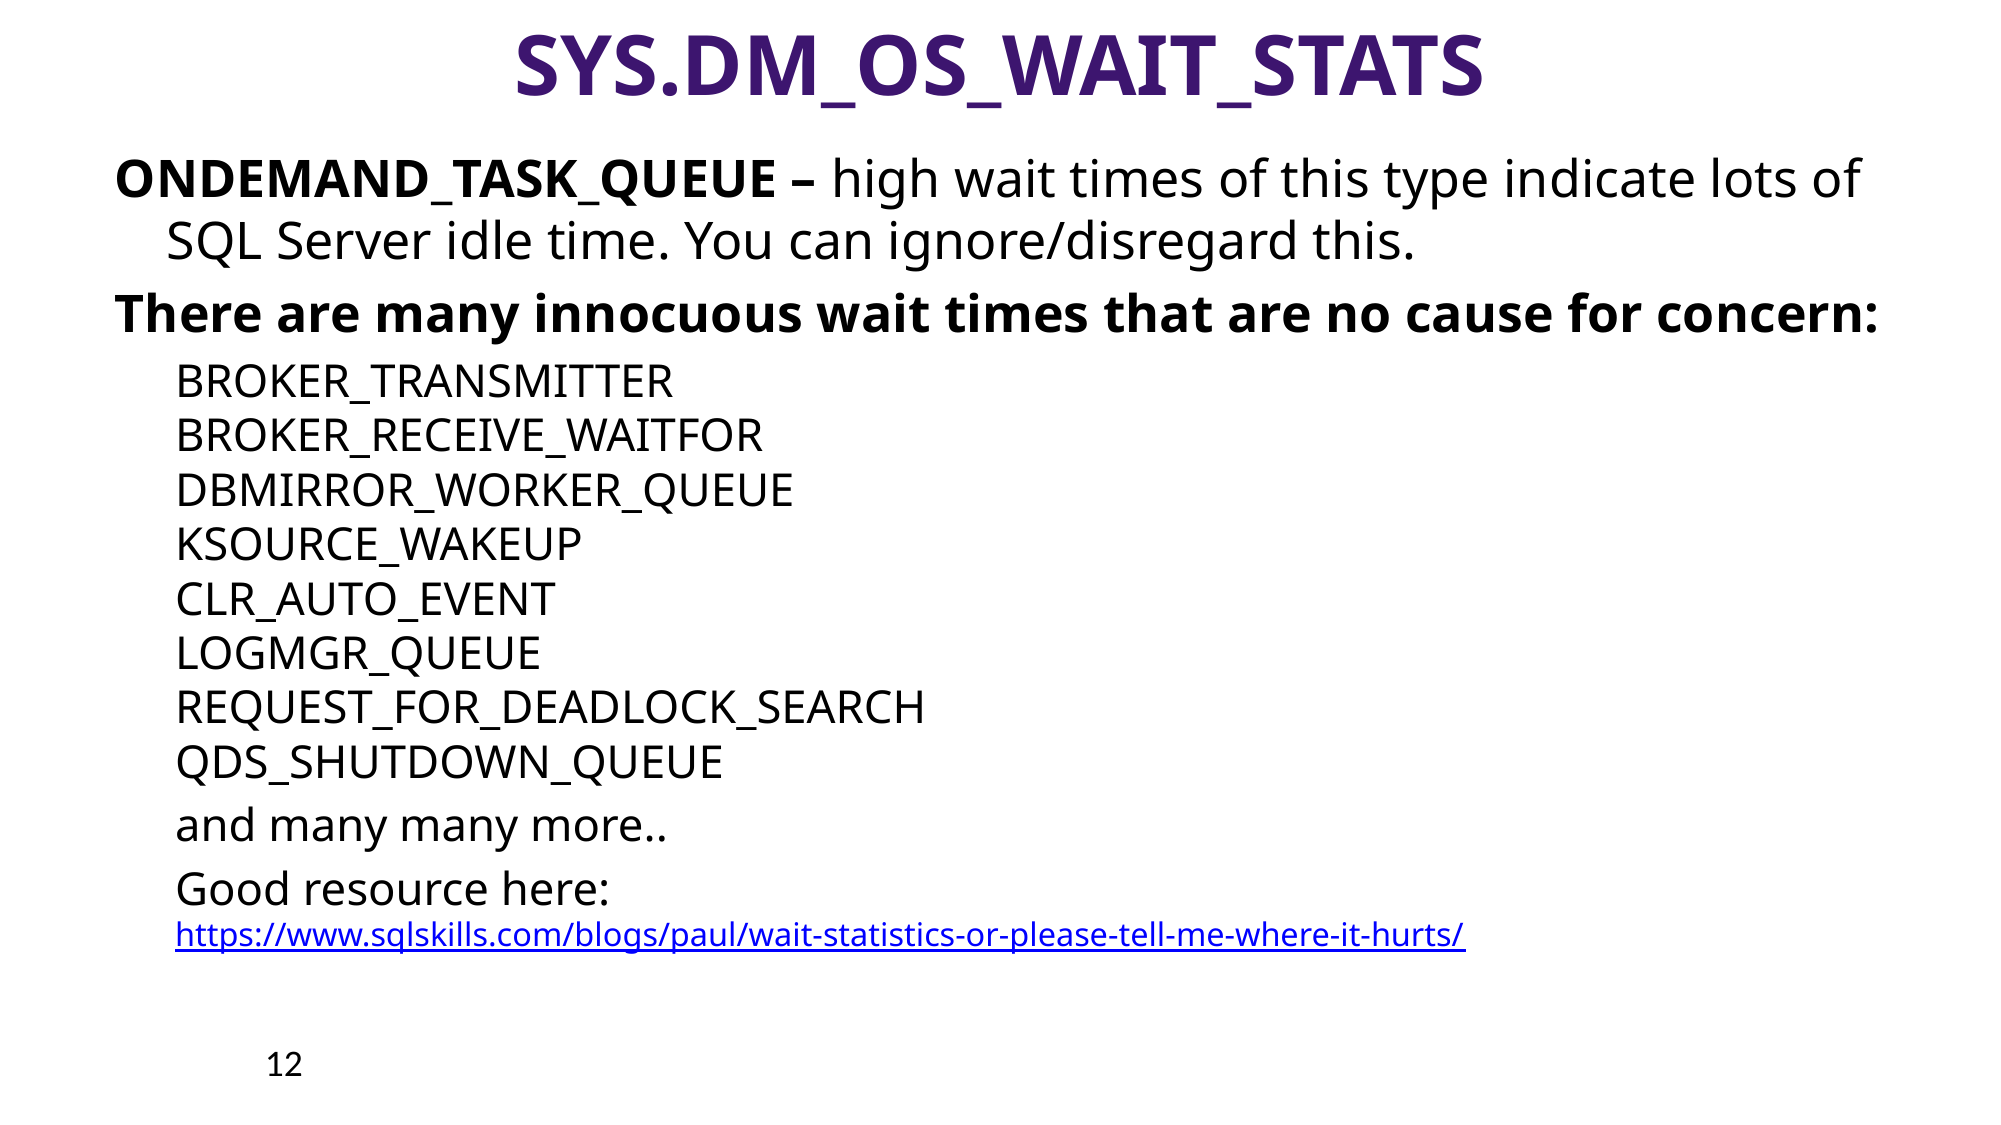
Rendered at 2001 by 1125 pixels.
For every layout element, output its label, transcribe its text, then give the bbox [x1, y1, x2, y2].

title sys.dm_os_wait_stats [0, 0, 2000, 125]
list ONDEMAND_TASK_QUEUE – high wait times of this type indicate lots of SQL Server idle time. You can ignore/disregard this. There are many innocuous wait times that are no cause for concern: BROKER_TRANSMITTER BROKER_RECEIVE_WAITFOR DBMIRROR_WORKER_QUEUE KSOURCE_WAKEUP CLR_AUTO_EVENT LOGMGR_QUEUE REQUEST_FOR_DEADLOCK_SEARCH QDS_SHUTDOWN_QUEUE and many many more.. Good resource here: https://www.sqlskills.com/blogs/paul/wait-statistics-or-please-tell-me-where-it-hurts/ [99, 137, 1900, 1032]
slide_number 12 [249, 1031, 337, 1092]
